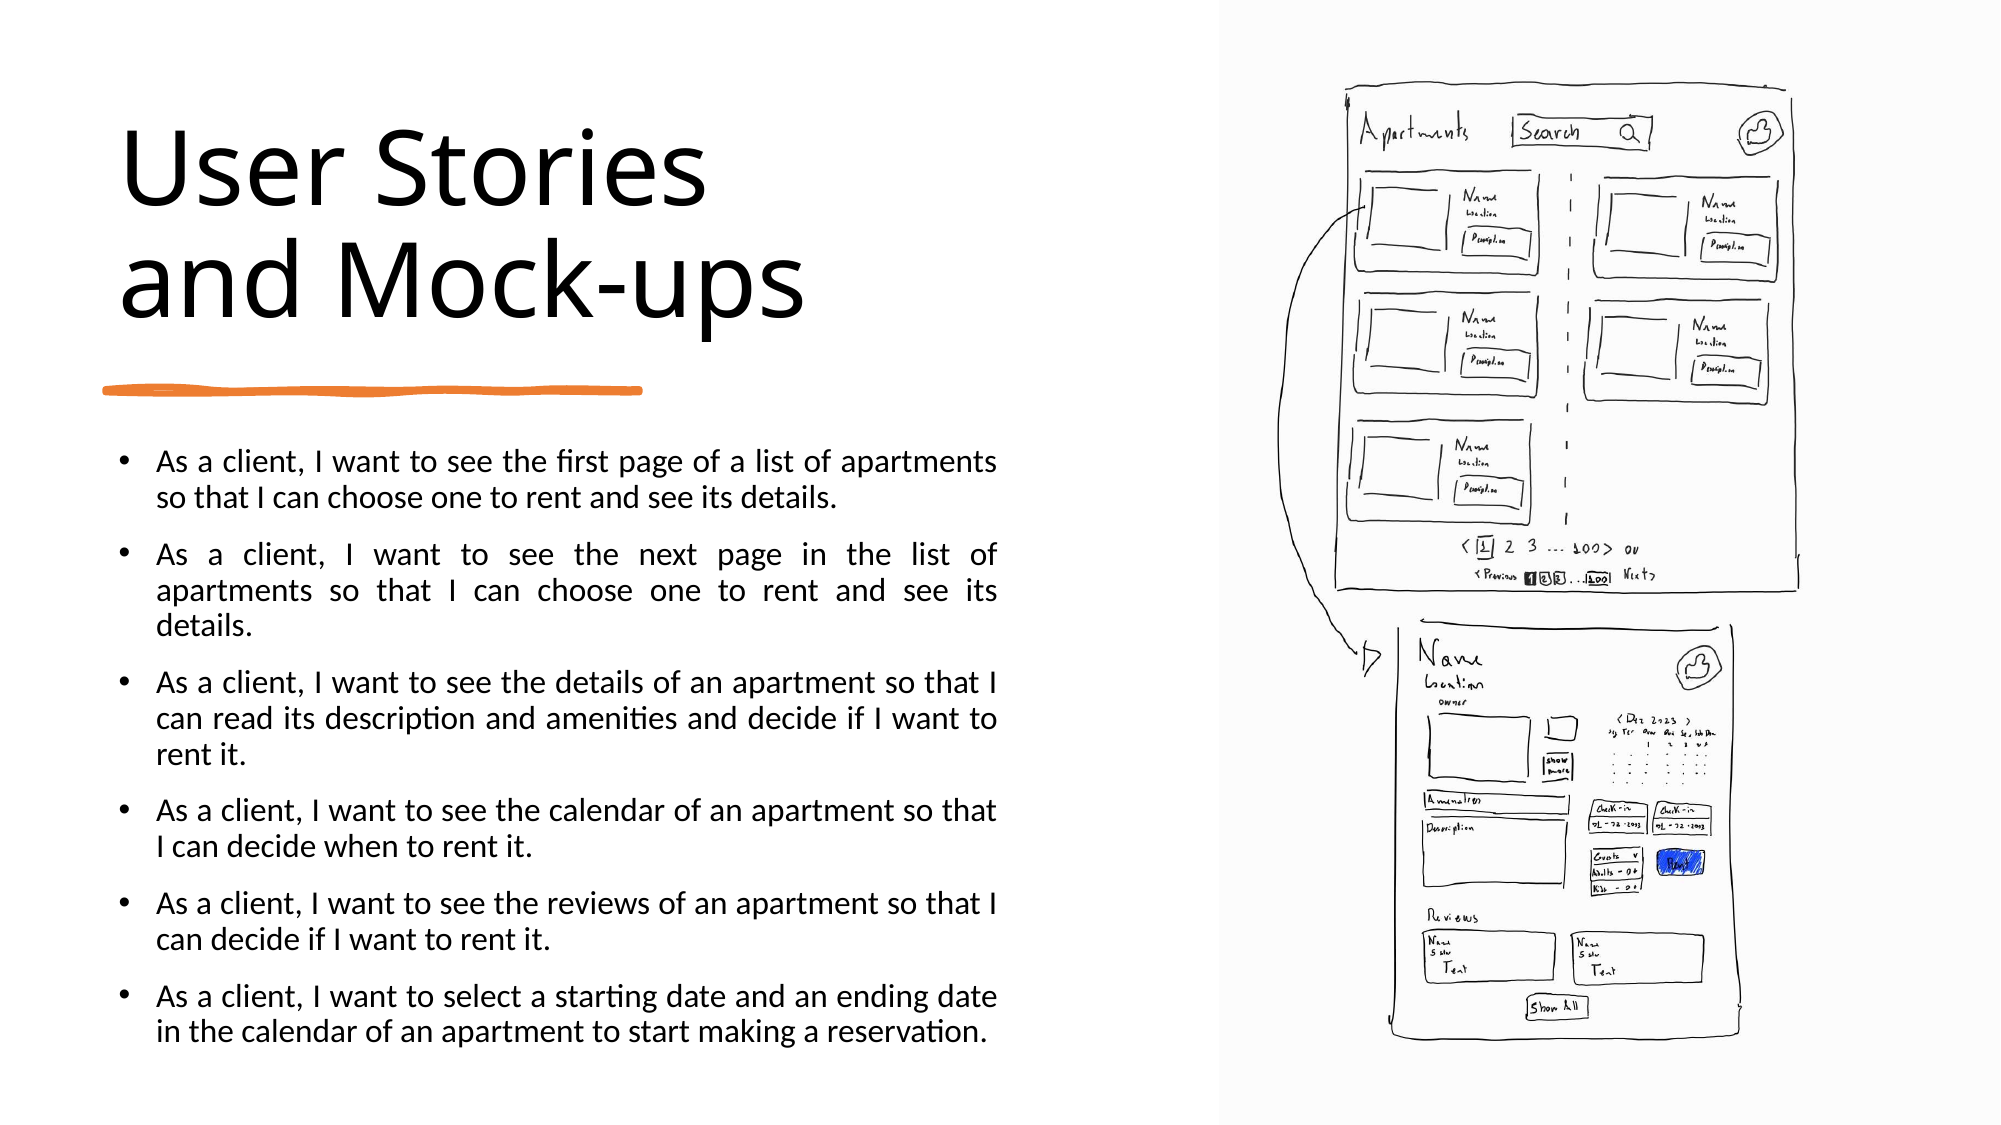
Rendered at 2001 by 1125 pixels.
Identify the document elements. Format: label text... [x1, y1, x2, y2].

text_box [104, 385, 641, 396]
title User Stories and Mock-ups [103, 104, 894, 348]
list As a client, I want to see the first page of a list of apartments so that I can choose one to rent and see its details. As a client, I want to see the next page in the list of apartments so that I can choose one to rent and see its details. As a client, I want to see the details of an apartment so that I can read its description and amenities and decide if I want to rent it. As a client, I want to see the calendar of an apartment so that I can decide when to rent it. As a client, I want to see the reviews of an apartment so that I can decide if I want to rent it. As a client, I want to select a starting date and an ending date in the calendar of an apartment to start making a reservation. [103, 436, 1015, 1125]
text_box [0, 0, 1219, 1125]
picture [1219, 0, 2000, 1125]
